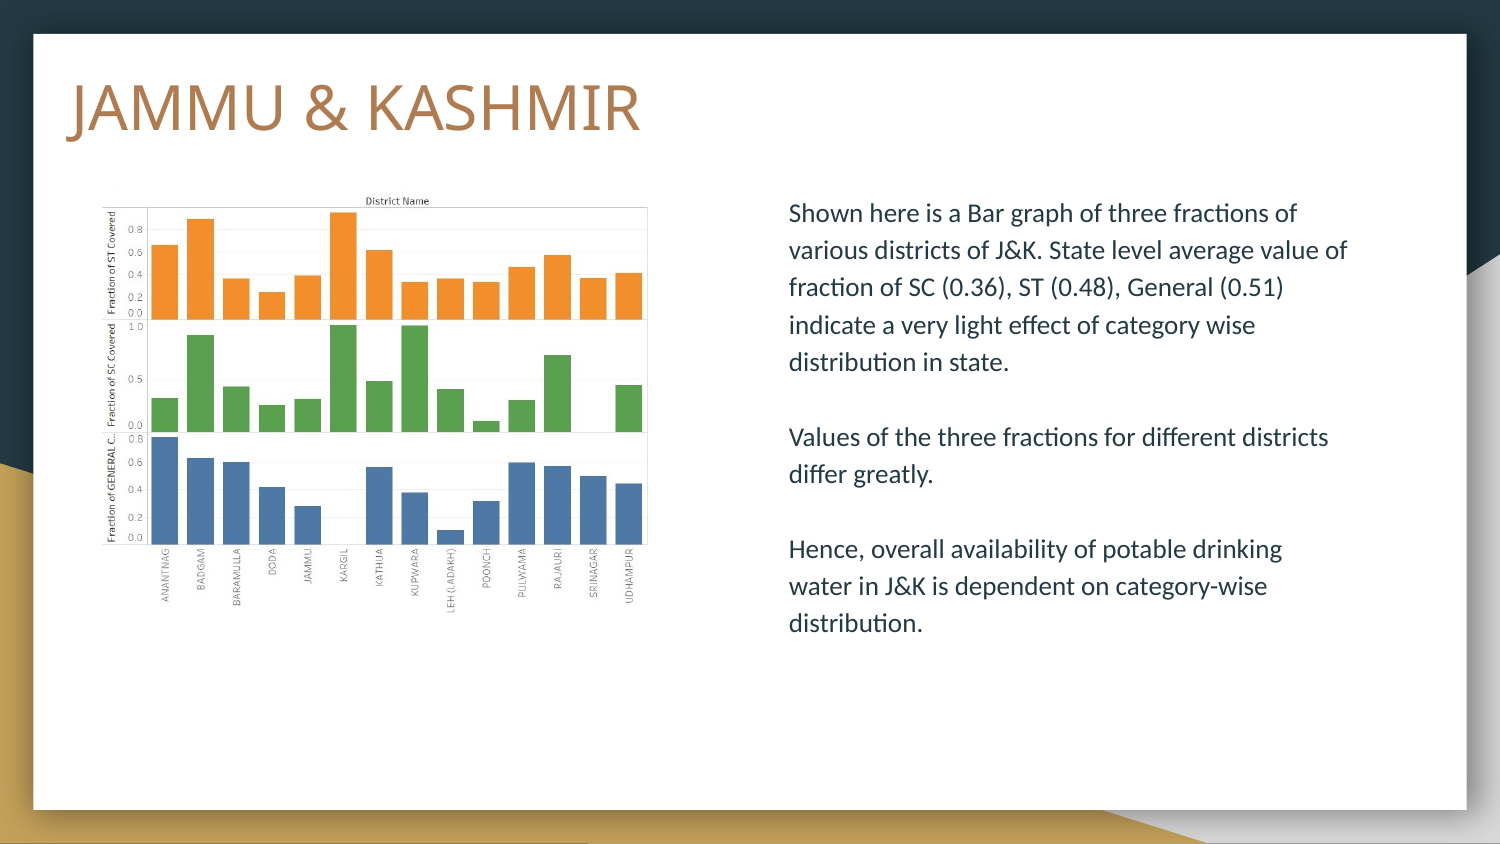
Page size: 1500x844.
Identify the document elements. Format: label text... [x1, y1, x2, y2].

picture [102, 188, 697, 663]
title JAMMU & KASHMIR [55, 53, 715, 176]
list Shown here is a Bar graph of three fractions of various districts of J&K. State level average value of fraction of SC (0.36), ST (0.48), General (0.51) indicate a very light effect of category wise distribution in state. Values of the three fractions for different districts differ greatly. Hence, overall availability of potable drinking water in J&K is dependent on category-wise distribution. [750, 175, 1366, 729]
